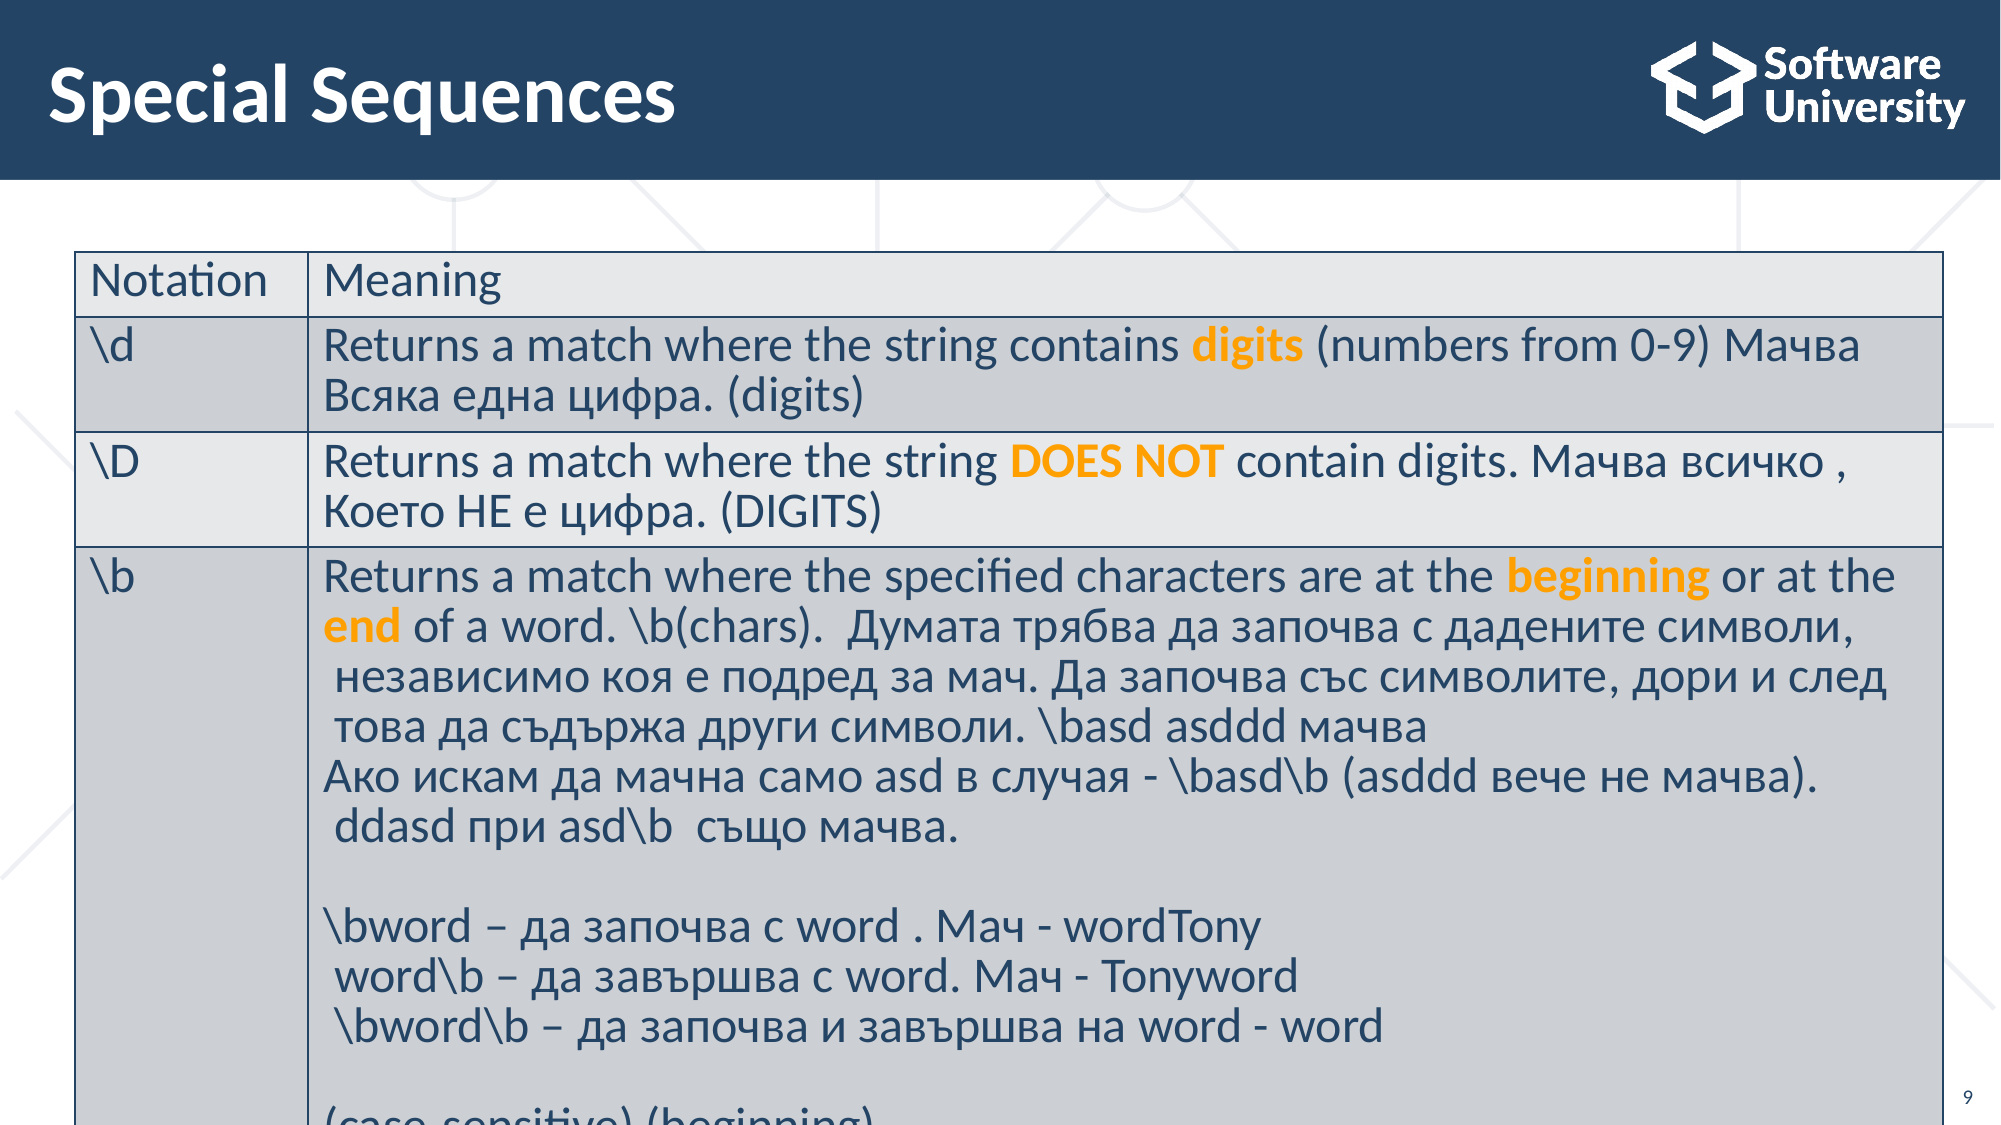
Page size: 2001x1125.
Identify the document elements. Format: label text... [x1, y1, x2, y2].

table_cell \D [76, 433, 307, 546]
table_cell \d [76, 318, 307, 431]
table_cell Returns a match where the string DOES NOT contain digits. Мачва всичко , Което НЕ е цифра. (DIGITS) [309, 433, 1942, 546]
table_cell Returns a match where the specified characters are at the beginning or at the end of a word. \b(chars). Думата трябва да започва с дадените символи, независимо коя е подред за мач. Да започва със символите, дори и след това да съдържа други символи. \basd asddd мачва Ако искам да мачна само asd в случая - \basd\b (asddd вече не мачва). ddasd при asd\b също мачва. \bword – да започва с word . Мач - wordTony word\b – да завършва с word. Мач - Tonyword \bword\b – да започва и завършва на word - word (case-sensitive) (beginning) [309, 548, 1942, 1125]
table_cell Returns a match where the string contains digits (numbers from 0-9) Мачва Всяка една цифра. (digits) [309, 318, 1942, 431]
picture [1651, 41, 1966, 134]
text_box 9 [1927, 1067, 1989, 1117]
table_cell \b [76, 548, 307, 1125]
table_header Notation [76, 253, 307, 316]
table_header Meaning [309, 253, 1942, 316]
title Special Sequences [31, 16, 1625, 162]
